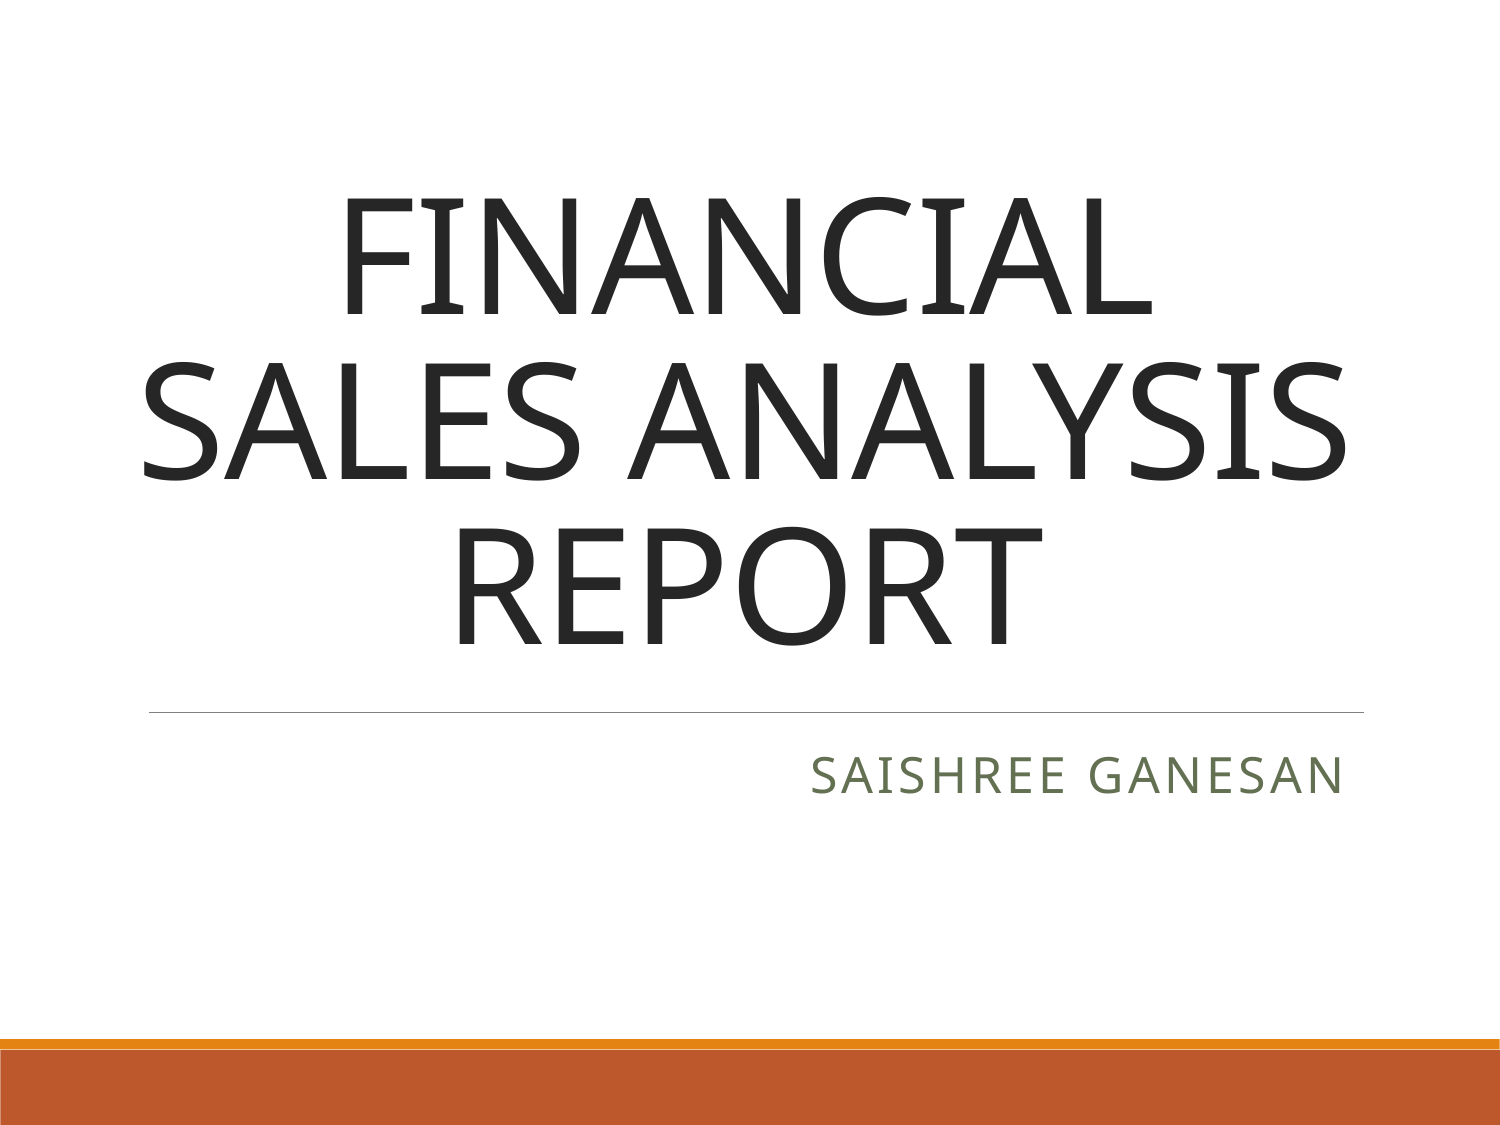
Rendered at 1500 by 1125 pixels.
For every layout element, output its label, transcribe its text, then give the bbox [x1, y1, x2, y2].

title FINANCIAL SALES ANALYSIS REPORT [116, 124, 1373, 686]
subtitle SAISHREE GANESAN [782, 742, 1373, 831]
